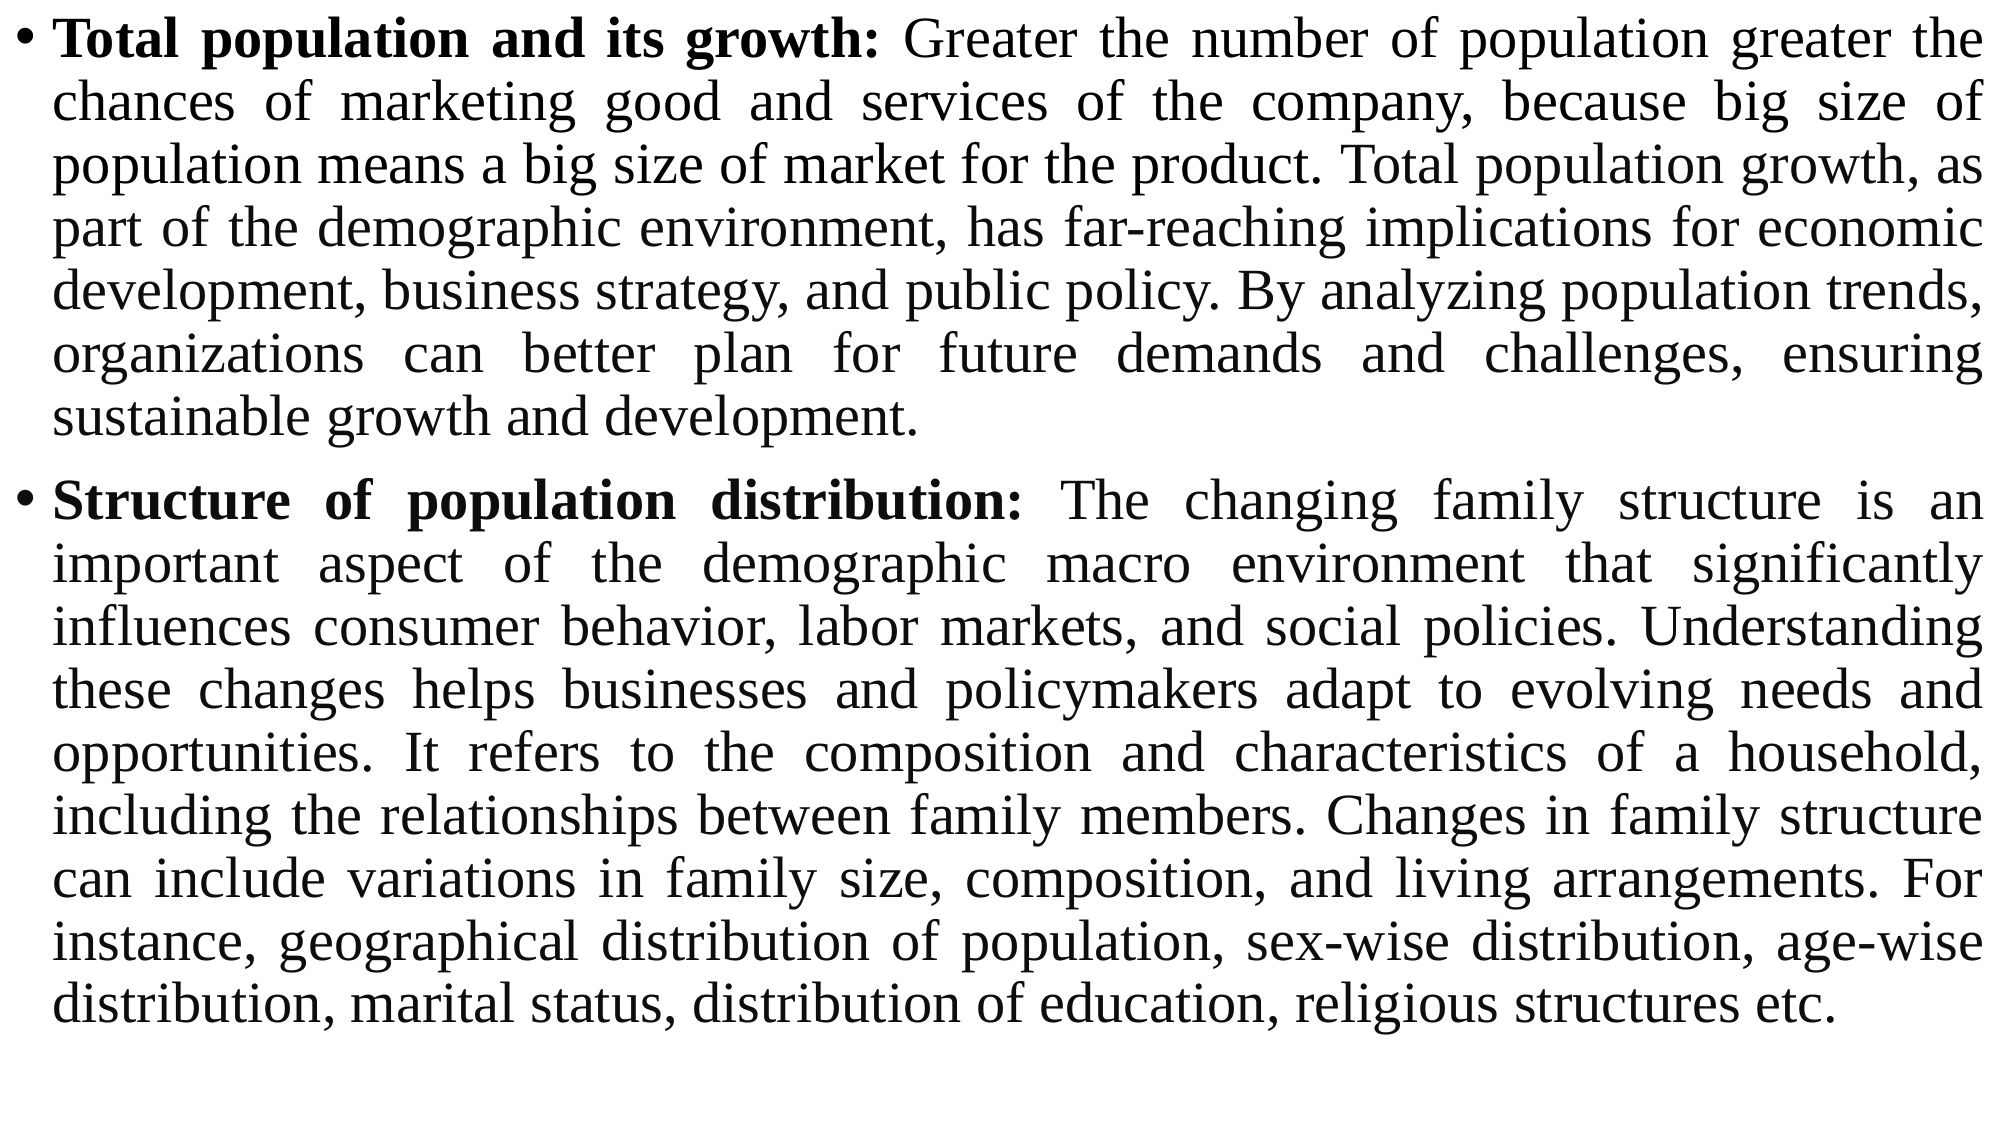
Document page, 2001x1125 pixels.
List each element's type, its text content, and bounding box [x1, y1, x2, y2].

list Total population and its growth: Greater the number of population greater the chances of marketing good and services of the company, because big size of population means a big size of market for the product. Total population growth, as part of the demographic environment, has far-reaching implications for economic development, business strategy, and public policy. By analyzing population trends, organizations can better plan for future demands and challenges, ensuring sustainable growth and development. Structure of population distribution: The changing family structure is an important aspect of the demographic macro environment that significantly influences consumer behavior, labor markets, and social policies. Understanding these changes helps businesses and policymakers adapt to evolving needs and opportunities. It refers to the composition and characteristics of a household, including the relationships between family members. Changes in family structure can include variations in family size, composition, and living arrangements. For instance, geographical distribution of population, sex-wise distribution, age-wise distribution, marital status, distribution of education, religious structures etc. [0, 0, 2000, 1125]
